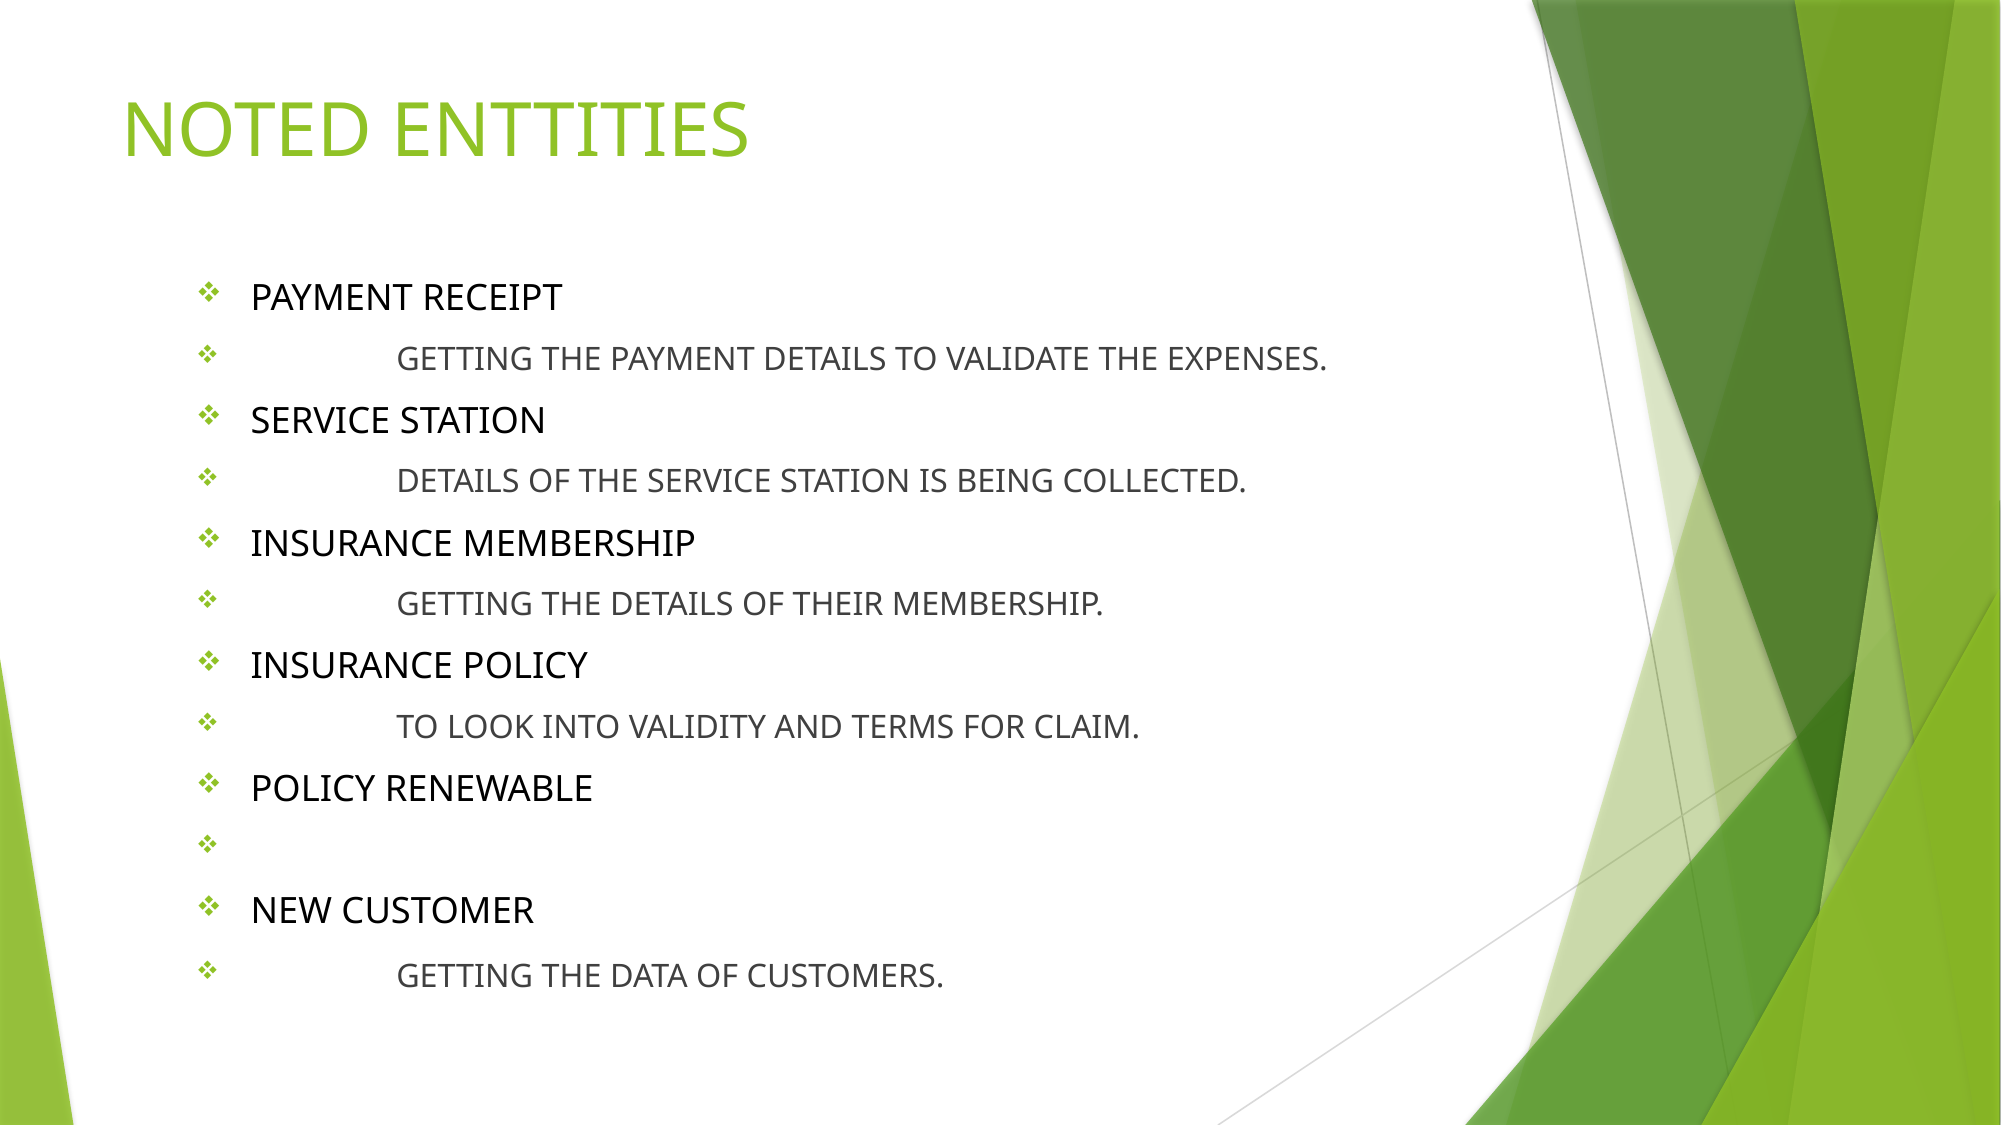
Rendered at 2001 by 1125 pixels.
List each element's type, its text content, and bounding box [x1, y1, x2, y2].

title NOTED ENTTITIES [106, 74, 1649, 232]
list PAYMENT RECEIPT GETTING THE PAYMENT DETAILS TO VALIDATE THE EXPENSES. SERVICE STATION DETAILS OF THE SERVICE STATION IS BEING COLLECTED. INSURANCE MEMBERSHIP GETTING THE DETAILS OF THEIR MEMBERSHIP. INSURANCE POLICY TO LOOK INTO VALIDITY AND TERMS FOR CLAIM. POLICY RENEWABLE REGARDING THE RENEWAL OF THE INSURANCE POLICY NEW CUSTOMER GETTING THE DATA OF CUSTOMERS. [181, 266, 1649, 1105]
